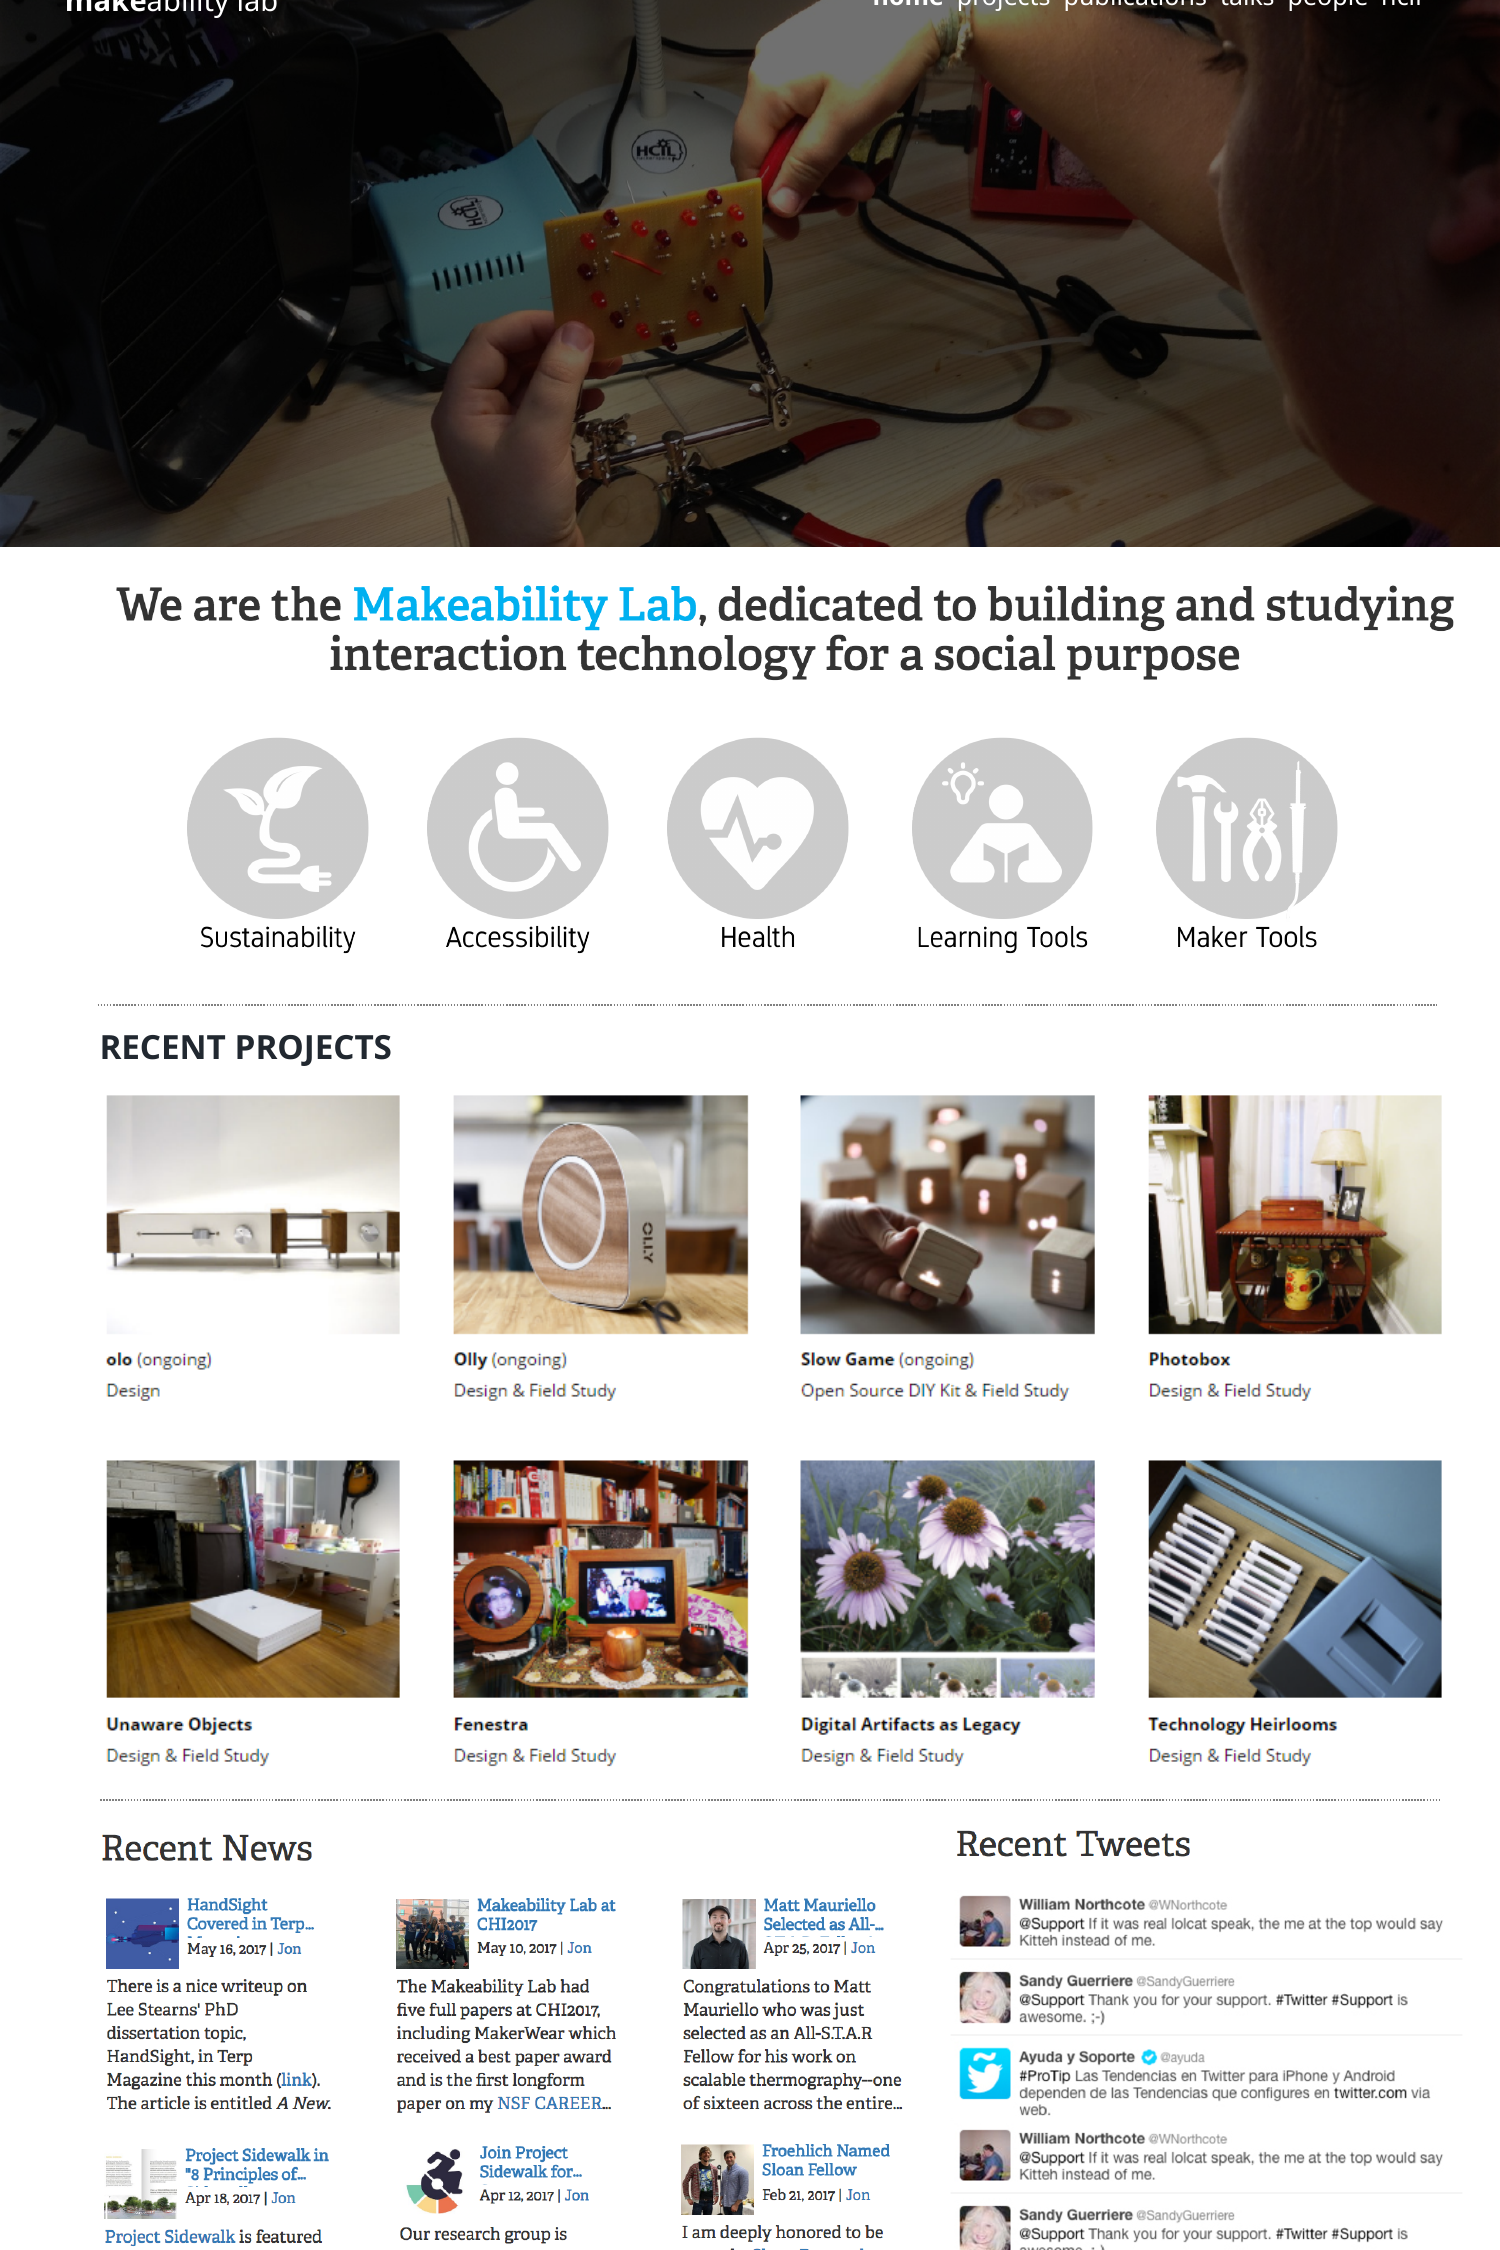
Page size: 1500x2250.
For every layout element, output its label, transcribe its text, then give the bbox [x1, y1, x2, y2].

picture [14, 1079, 1500, 1788]
picture [186, 737, 369, 963]
text_box Recent Projects [99, 1019, 500, 1075]
picture [910, 737, 1094, 963]
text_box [88, 1799, 1463, 2250]
picture [0, 0, 1500, 691]
picture [426, 737, 609, 963]
picture [1155, 737, 1338, 963]
picture [666, 737, 849, 963]
